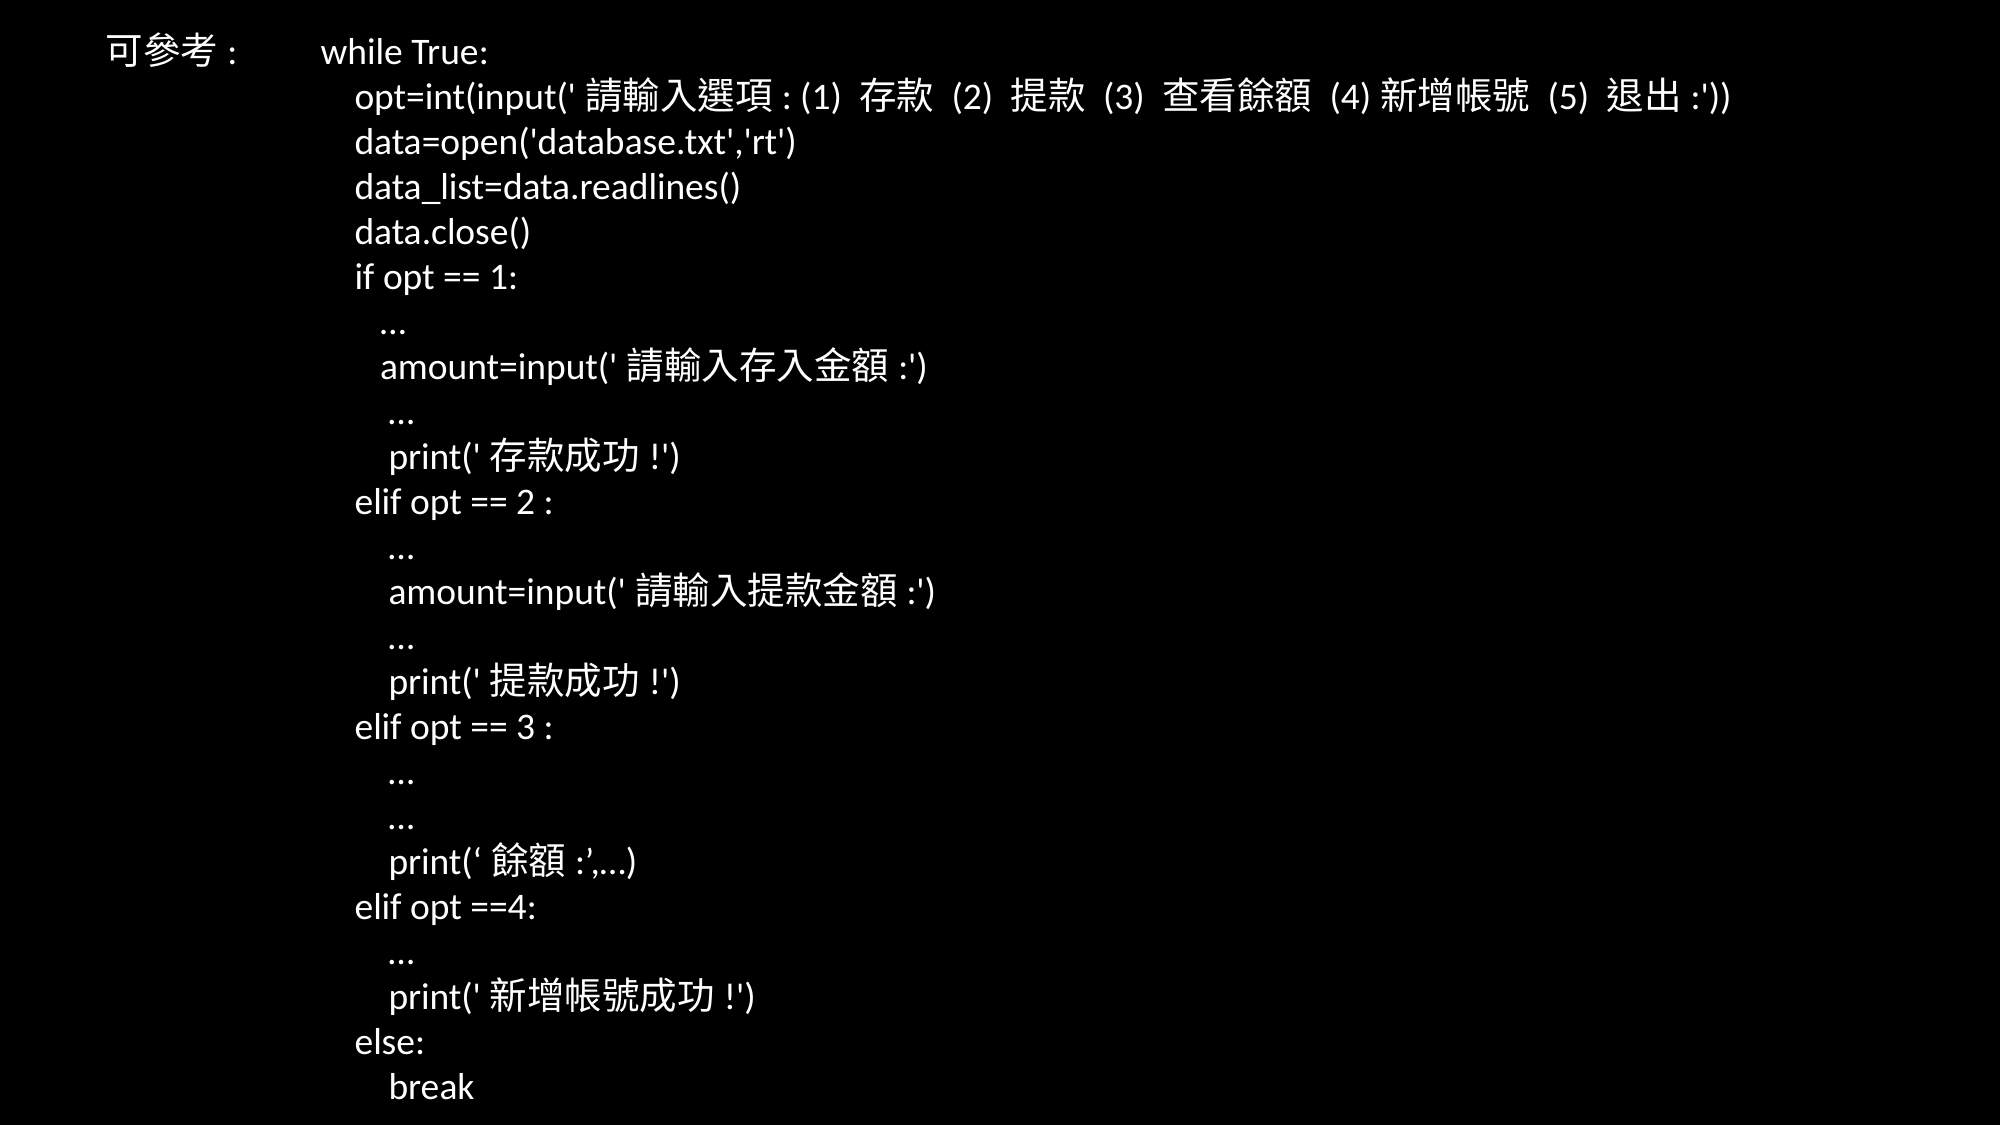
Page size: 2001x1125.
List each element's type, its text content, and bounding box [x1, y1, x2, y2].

text_box 可參考: [91, 19, 267, 79]
text_box while True: opt=int(input('請輸入選項: (1) 存款 (2) 提款 (3) 查看餘額 (4)新增帳號 (5) 退出:')) data=open('database.txt','rt') data_list=data.readlines() data.close() if opt == 1: … amount=input('請輸入存入金額:') … print('存款成功!') elif opt == 2 : … amount=input('請輸入提款金額:') … print('提款成功!') elif opt == 3 : … … print(‘餘額:’,…) elif opt ==4: … print('新增帳號成功!') else: break [305, 19, 1764, 1114]
